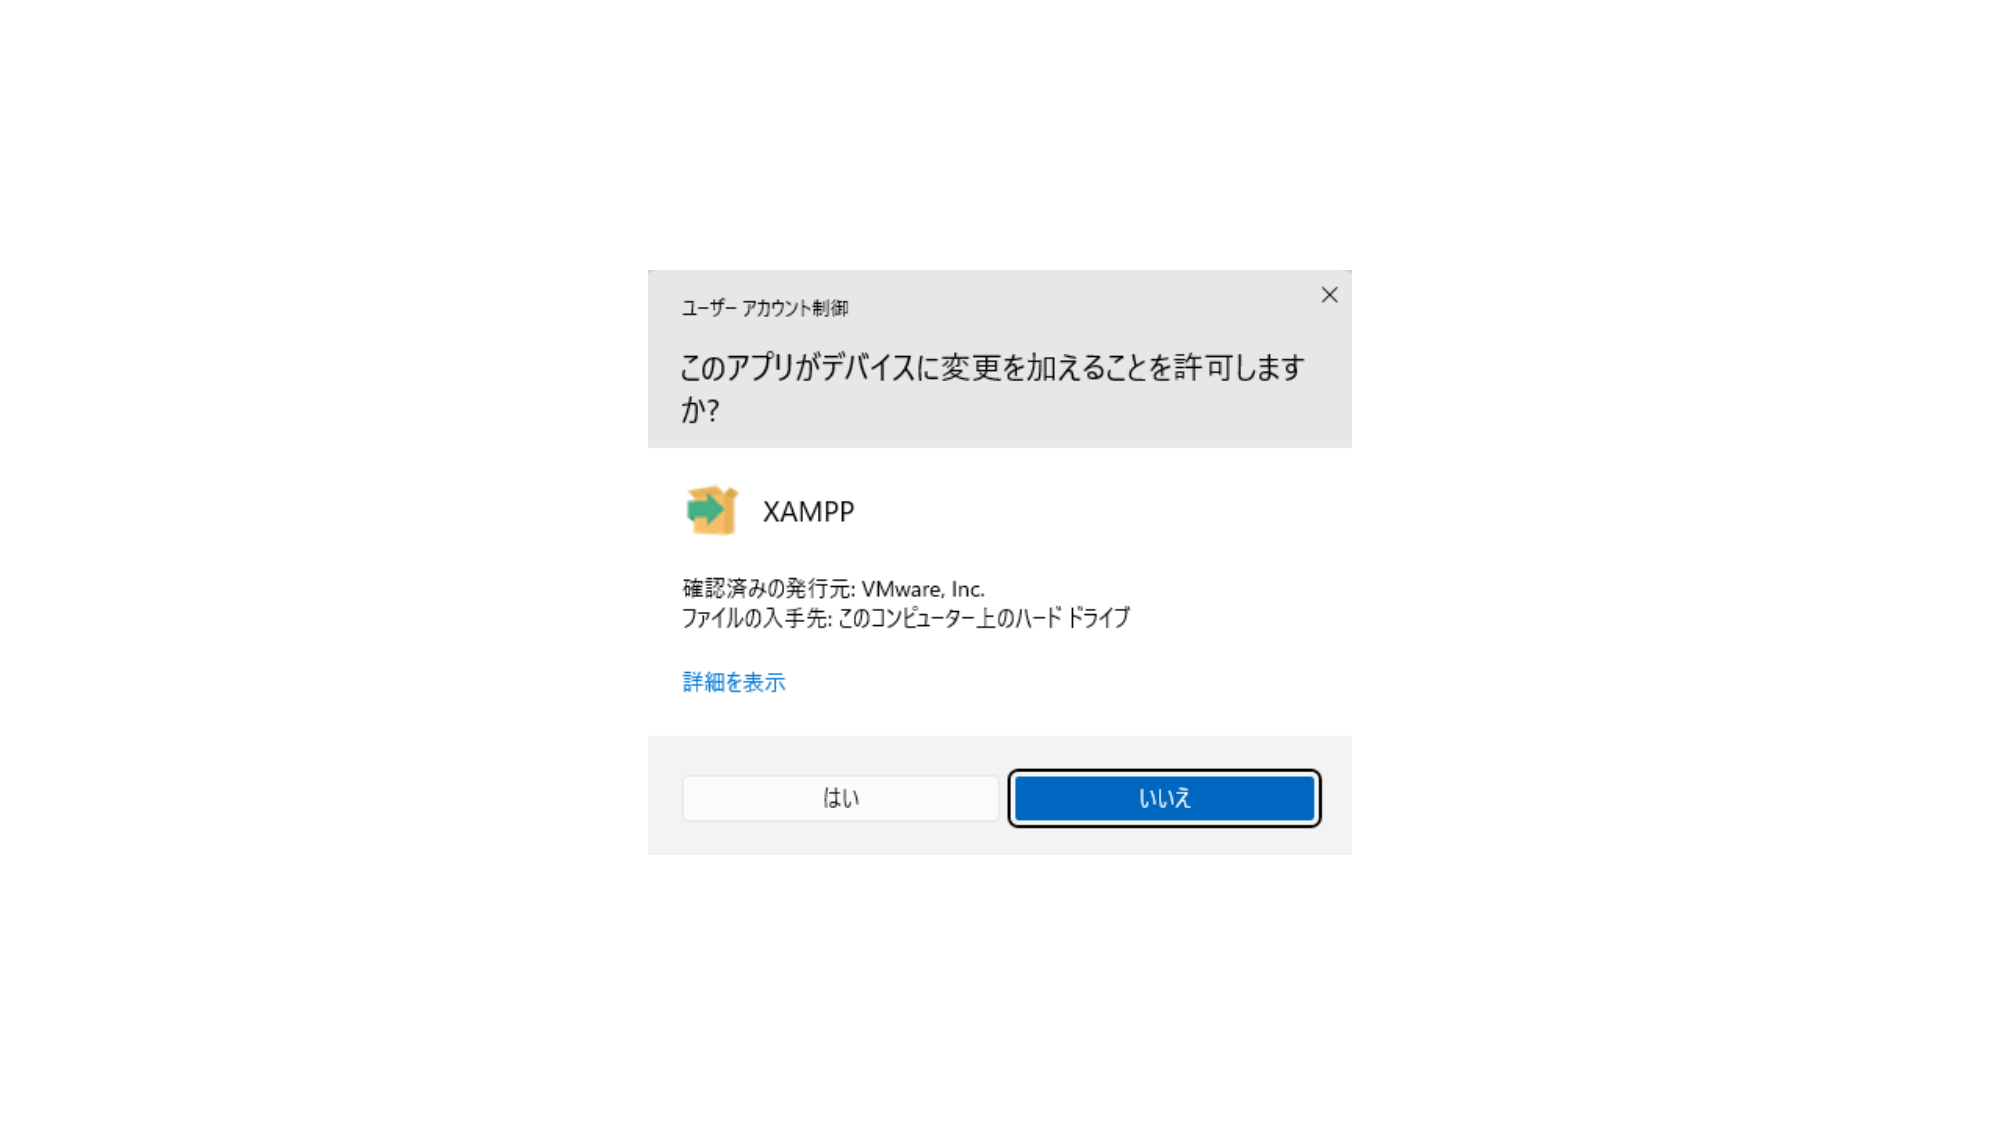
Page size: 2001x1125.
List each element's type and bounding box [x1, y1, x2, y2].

picture [648, 270, 1352, 855]
